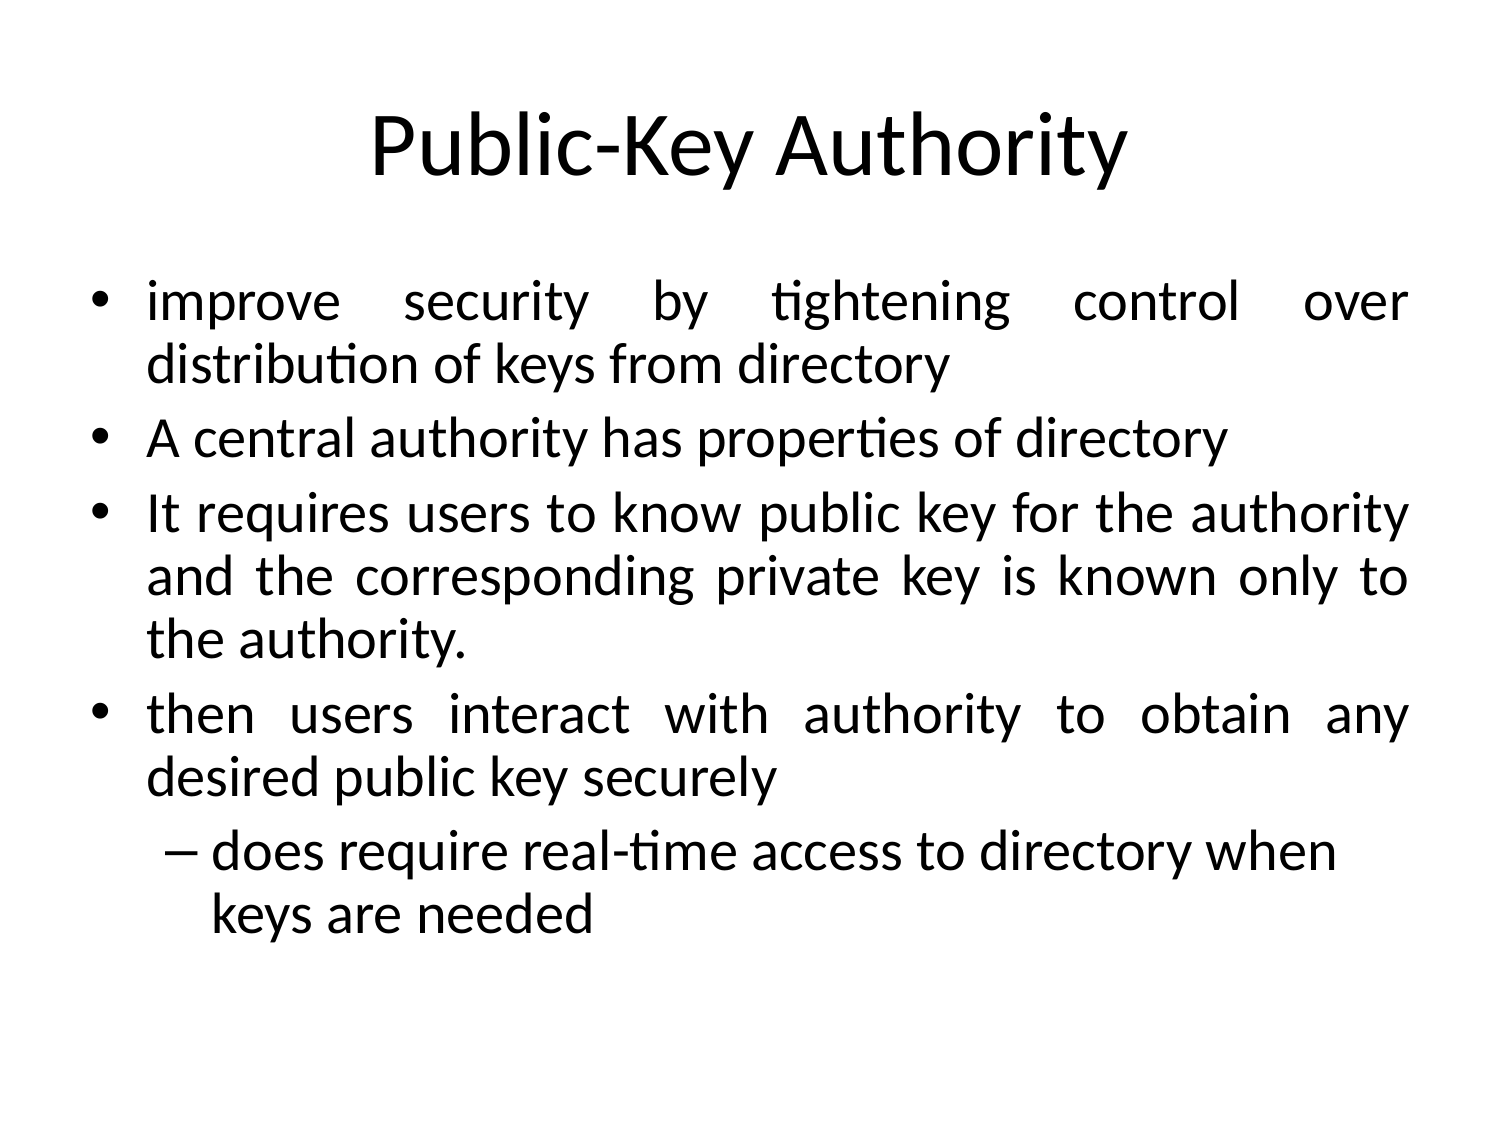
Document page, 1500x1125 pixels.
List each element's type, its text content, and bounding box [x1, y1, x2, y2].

list improve security by tightening control over distribution of keys from directory A central authority has properties of directory It requires users to know public key for the authority and the corresponding private key is known only to the authority. then users interact with authority to obtain any desired public key securely does require real-time access to directory when keys are needed [75, 262, 1425, 1005]
title Public-Key Authority [75, 45, 1425, 233]
